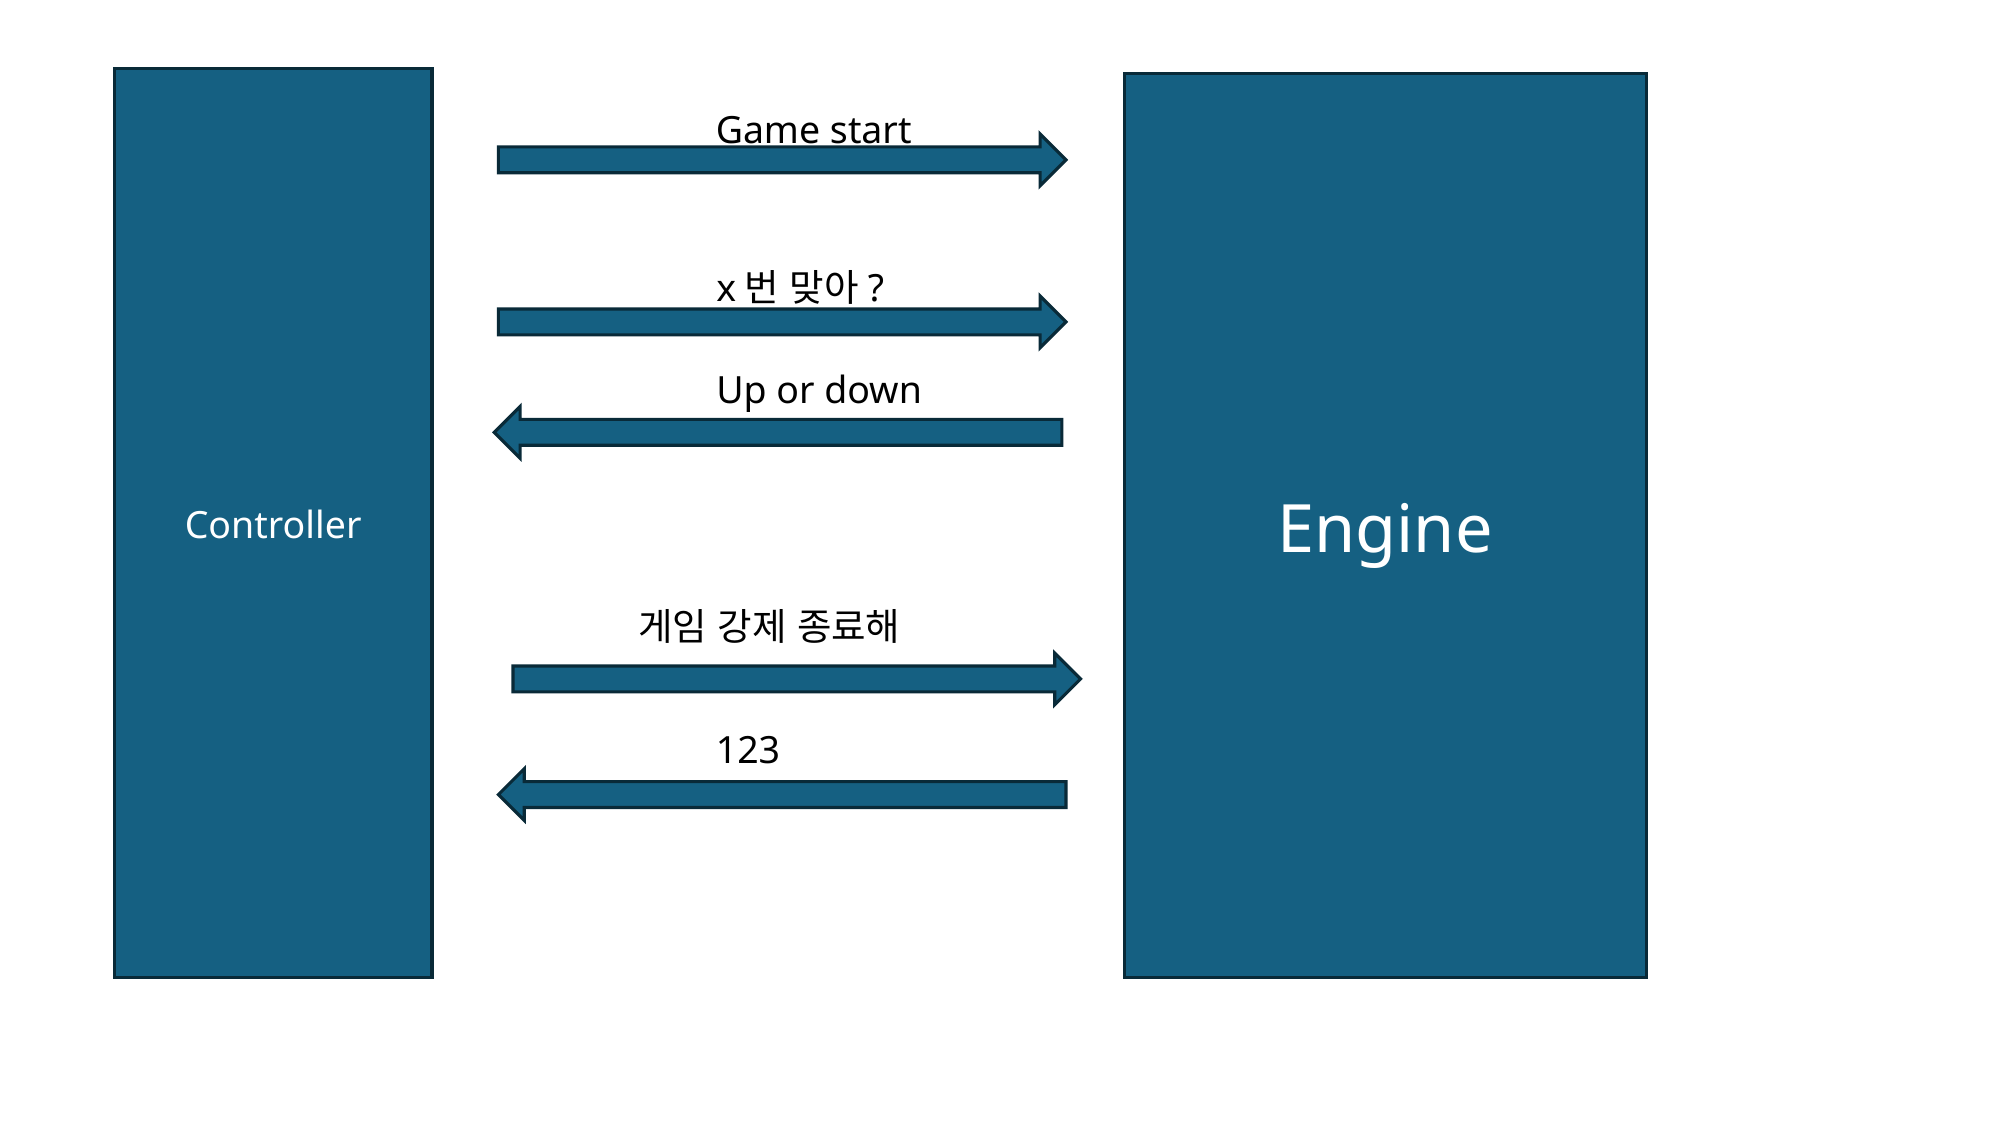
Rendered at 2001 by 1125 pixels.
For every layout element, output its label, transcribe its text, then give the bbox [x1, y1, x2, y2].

text_box [496, 130, 1069, 190]
text_box Game start [701, 98, 943, 159]
text_box [492, 402, 1064, 462]
text_box Up or down [701, 358, 943, 417]
text_box x번 맞아? [701, 256, 943, 317]
text_box [511, 649, 1083, 709]
text_box [496, 292, 1069, 352]
text_box Controller [113, 67, 434, 979]
text_box 게임 강제 종료해 [623, 596, 971, 656]
text_box 123 [701, 718, 943, 779]
text_box Engine [1123, 72, 1648, 979]
text_box [496, 764, 1068, 825]
